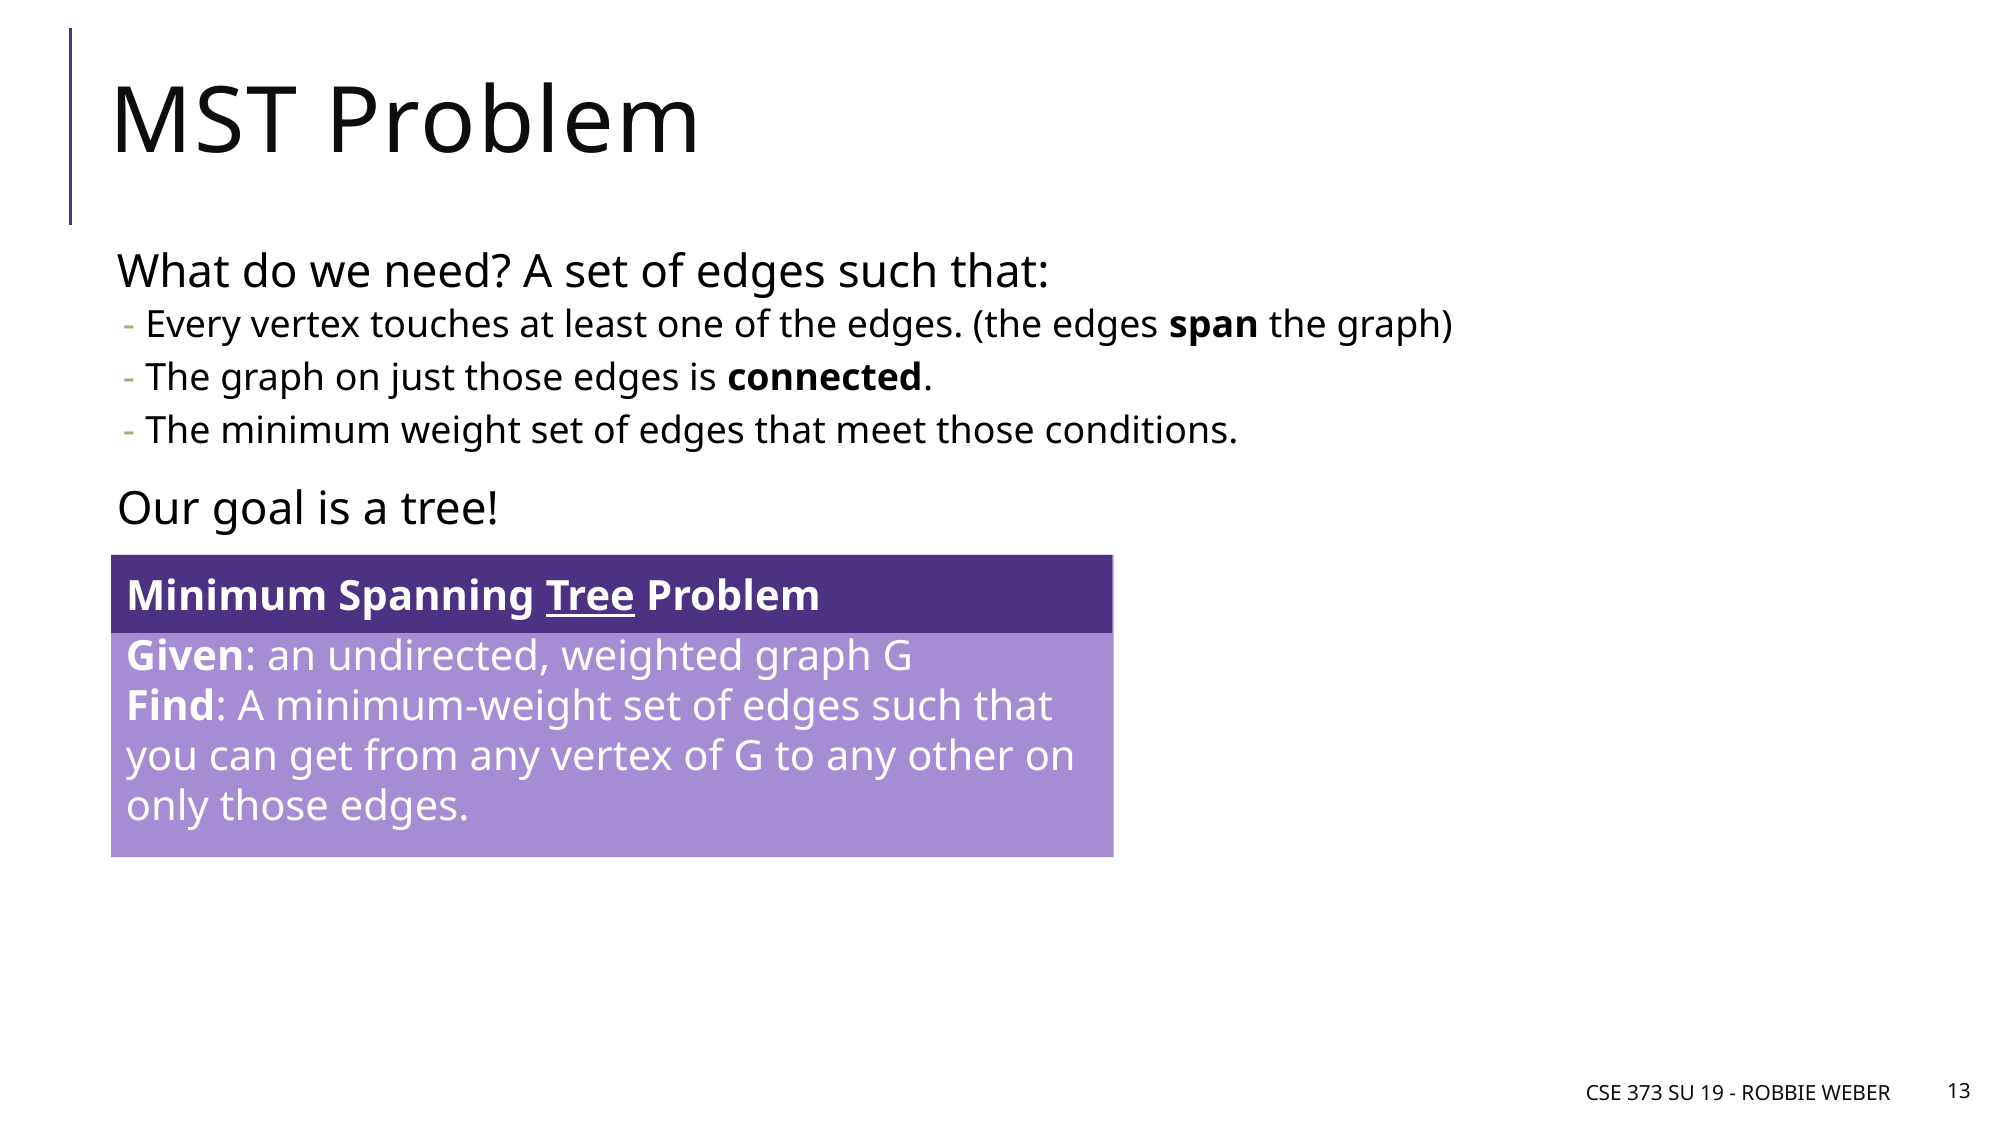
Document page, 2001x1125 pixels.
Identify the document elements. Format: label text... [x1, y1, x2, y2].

title MST Problem [94, 43, 1930, 210]
text_box Minimum Spanning Tree Problem [110, 554, 1113, 634]
footer CSE 373 Su 19 - Robbie Weber [937, 1069, 1906, 1115]
slide_number 13 [1916, 1069, 1986, 1115]
list What do we need? A set of edges such that: Every vertex touches at least one of the edges. (the edges span the graph) The graph on just those edges is connected. The minimum weight set of edges that meet those conditions. Our goal is a tree! [94, 240, 1930, 1035]
text_box Given: an undirected, weighted graph G Find: A minimum-weight set of edges such that you can get from any vertex of G to any other on only those edges. [110, 554, 1115, 858]
